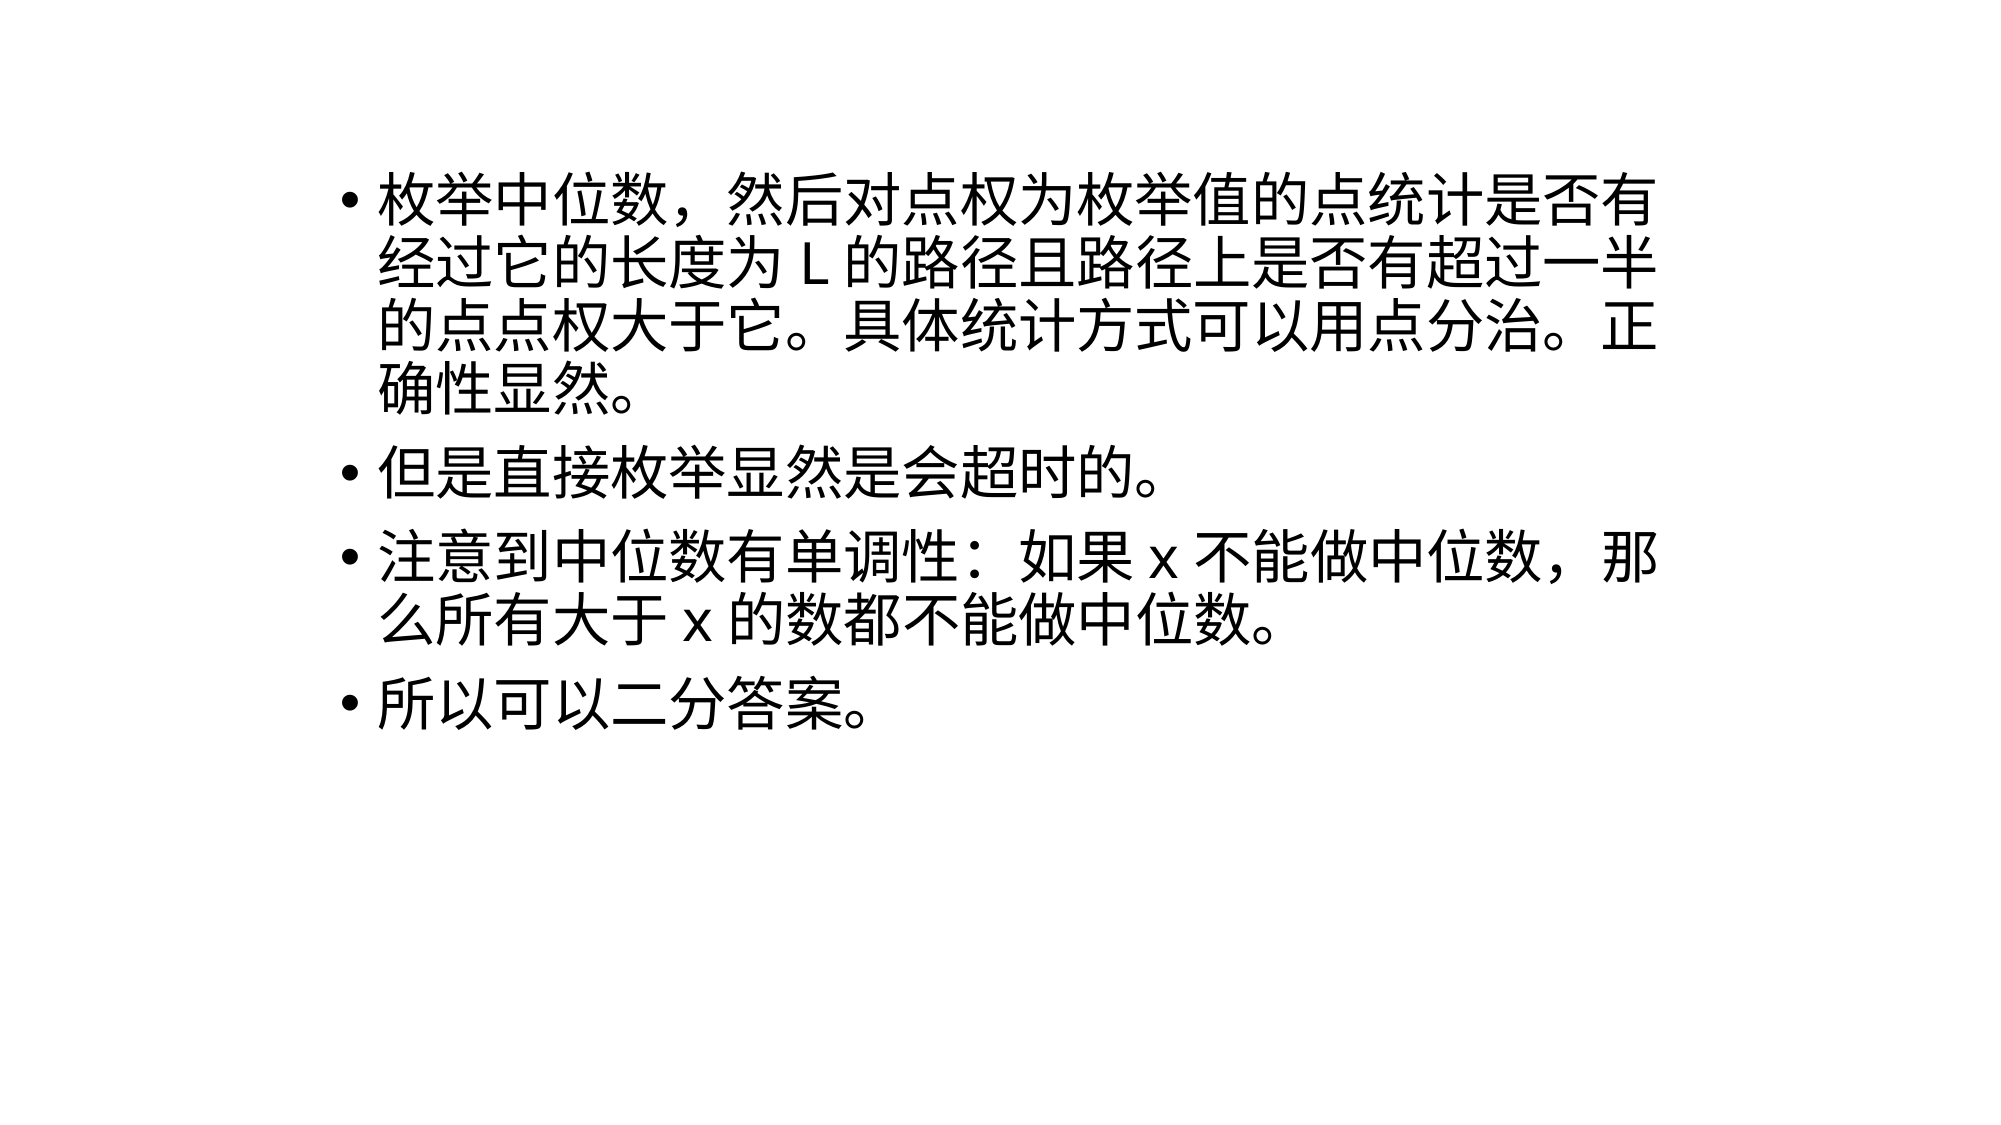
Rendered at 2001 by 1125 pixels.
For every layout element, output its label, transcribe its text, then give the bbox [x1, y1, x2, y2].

list 枚举中位数，然后对点权为枚举值的点统计是否有经过它的长度为L的路径且路径上是否有超过一半的点点权大于它。具体统计方式可以用点分治。正确性显然。 但是直接枚举显然是会超时的。 注意到中位数有单调性：如果x不能做中位数，那么所有大于x的数都不能做中位数。 所以可以二分答案。 [324, 164, 1675, 1005]
